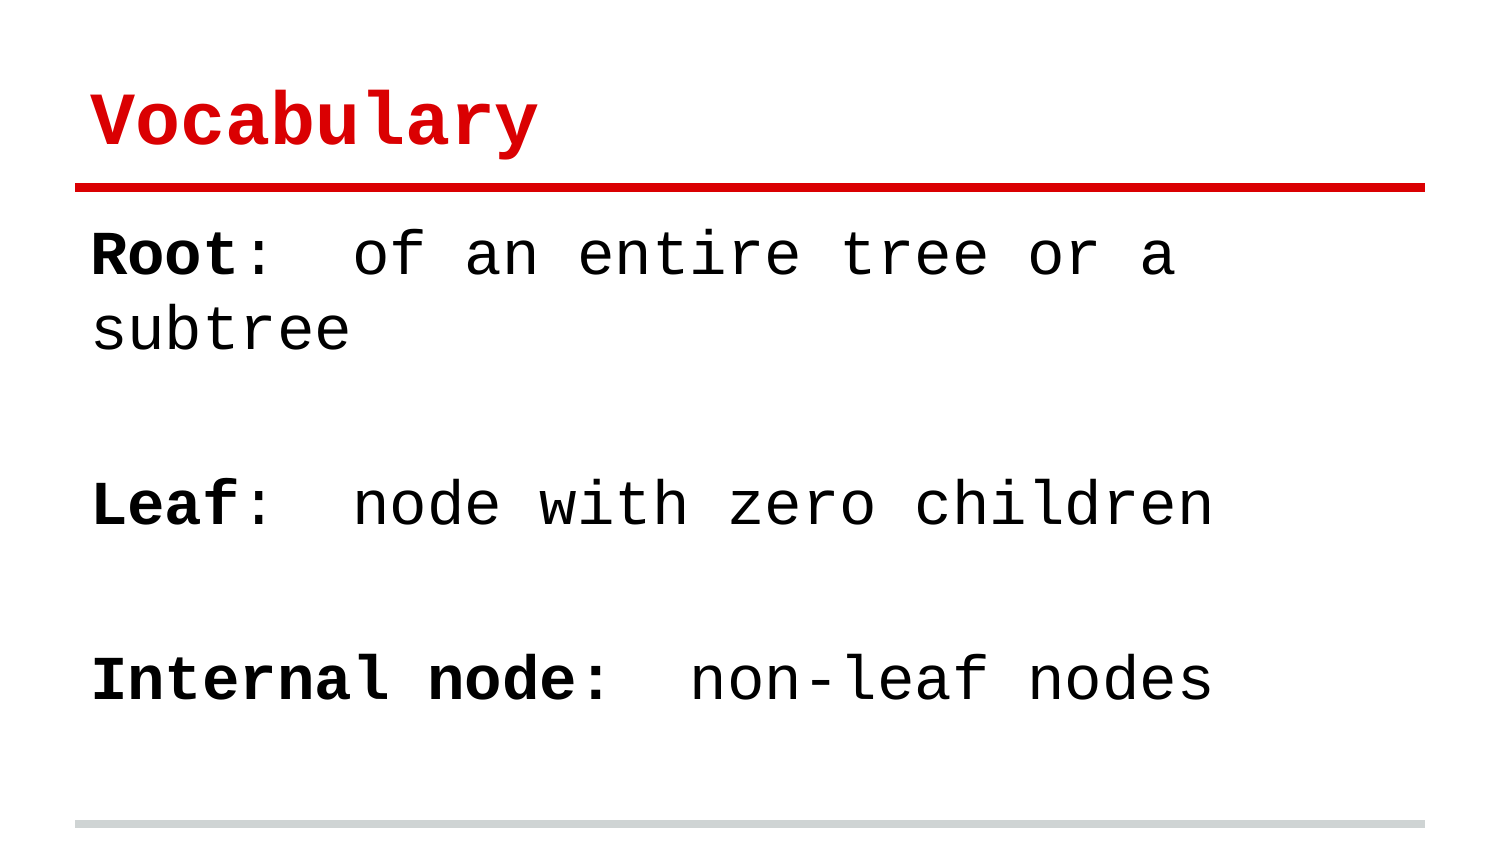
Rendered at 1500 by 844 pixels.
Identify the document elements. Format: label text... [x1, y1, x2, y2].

title Vocabulary [75, 33, 1425, 175]
list Root: of an entire tree or a subtree Leaf: node with zero children Internal node: non-leaf nodes [75, 196, 1425, 808]
